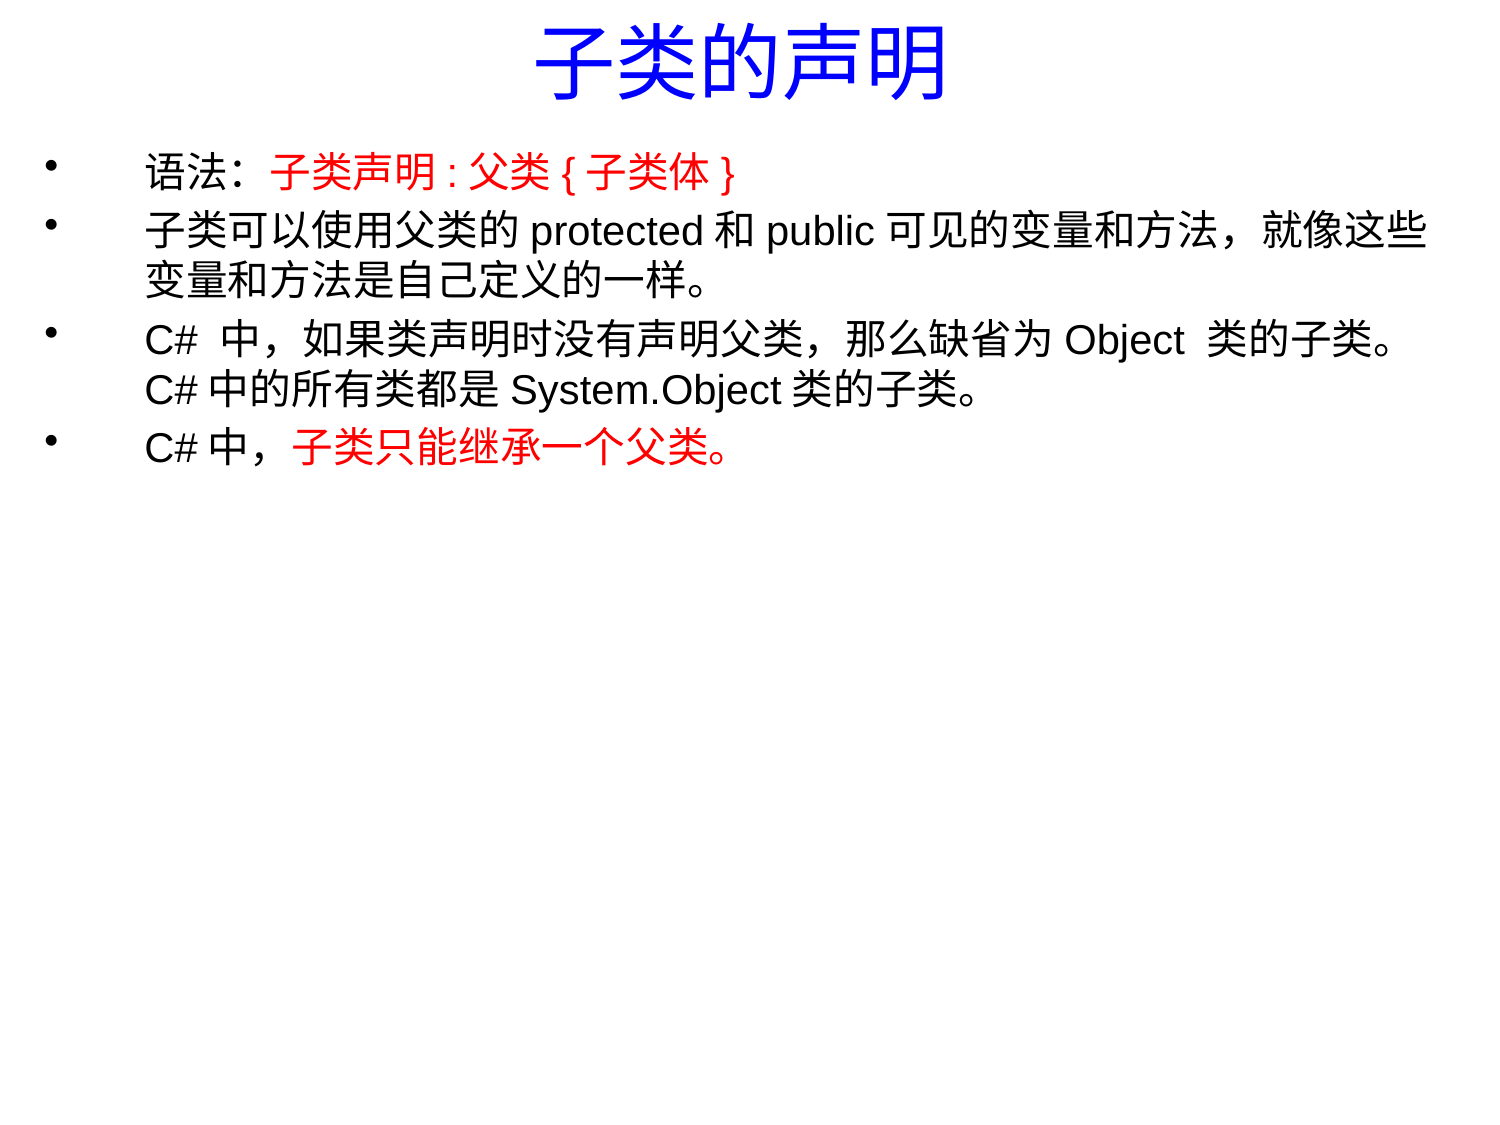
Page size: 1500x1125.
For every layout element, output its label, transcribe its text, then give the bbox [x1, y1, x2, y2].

title 子类的声明 [75, 0, 1425, 138]
list 语法：子类声明:父类{子类体} 子类可以使用父类的protected和public可见的变量和方法，就像这些变量和方法是自己定义的一样。 C# 中，如果类声明时没有声明父类，那么缺省为Object 类的子类。C#中的所有类都是System.Object类的子类。 C#中，子类只能继承一个父类。 [29, 138, 1459, 563]
